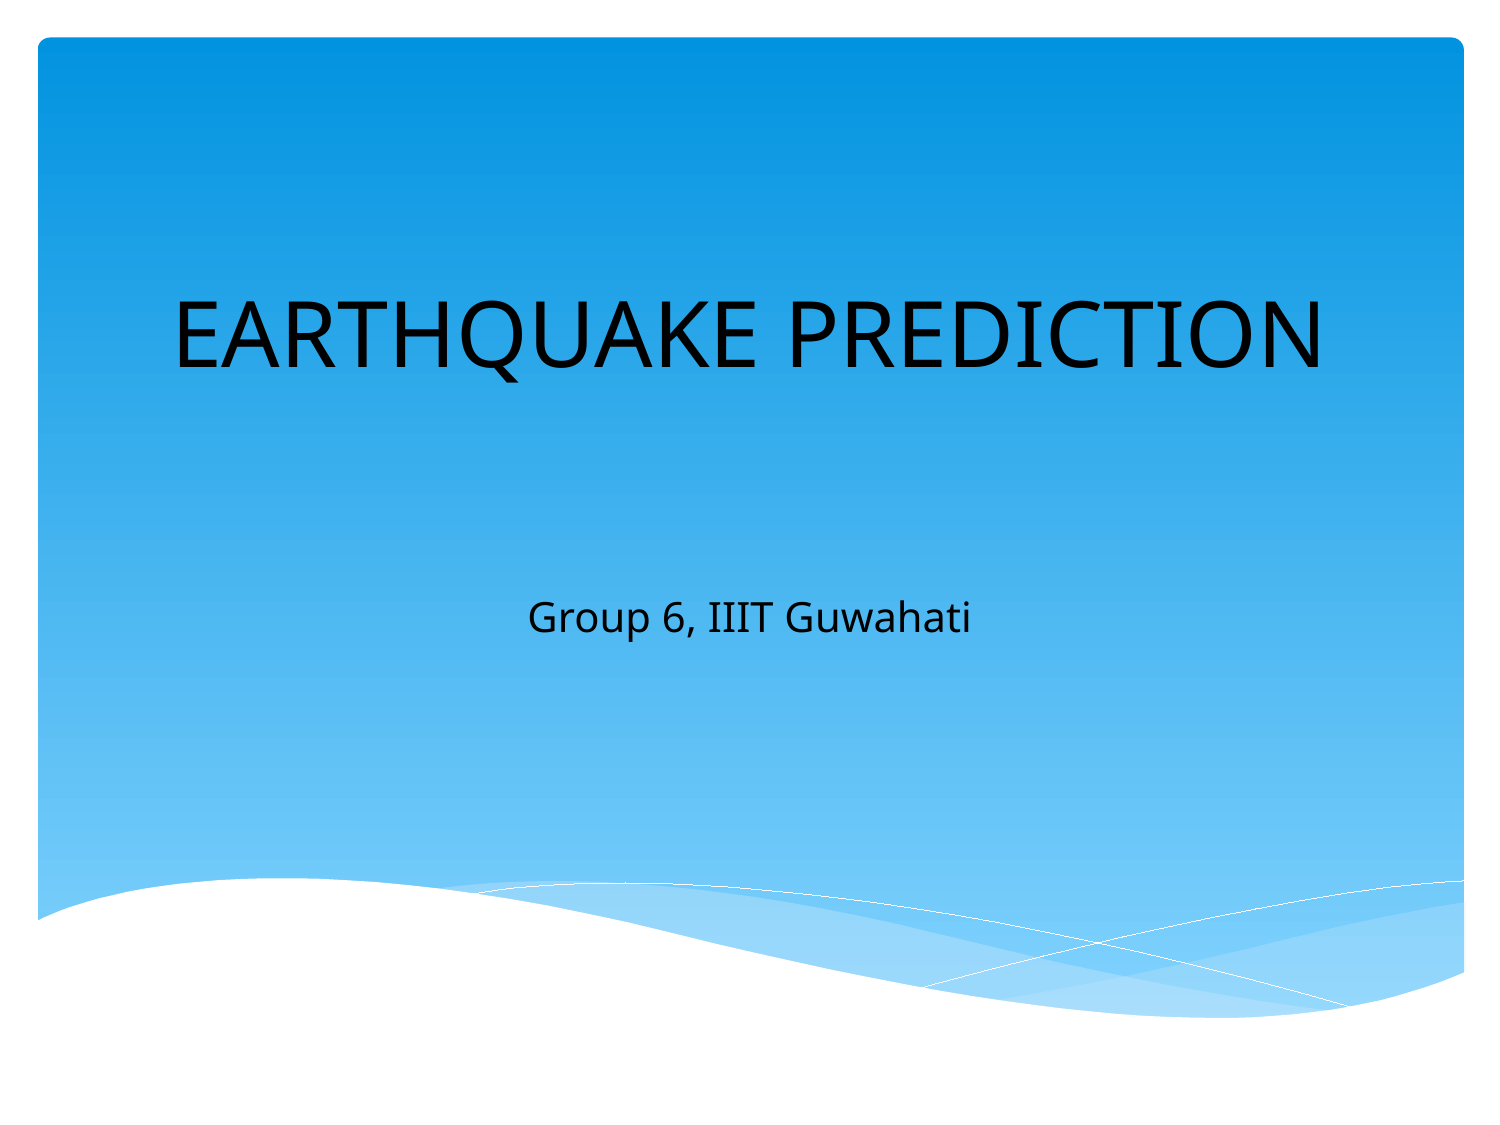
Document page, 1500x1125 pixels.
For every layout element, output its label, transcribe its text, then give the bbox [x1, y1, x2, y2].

subtitle Group 6, IIIT Guwahati [225, 583, 1275, 825]
title EARTHQUAKE PREDICTION [112, 101, 1388, 394]
